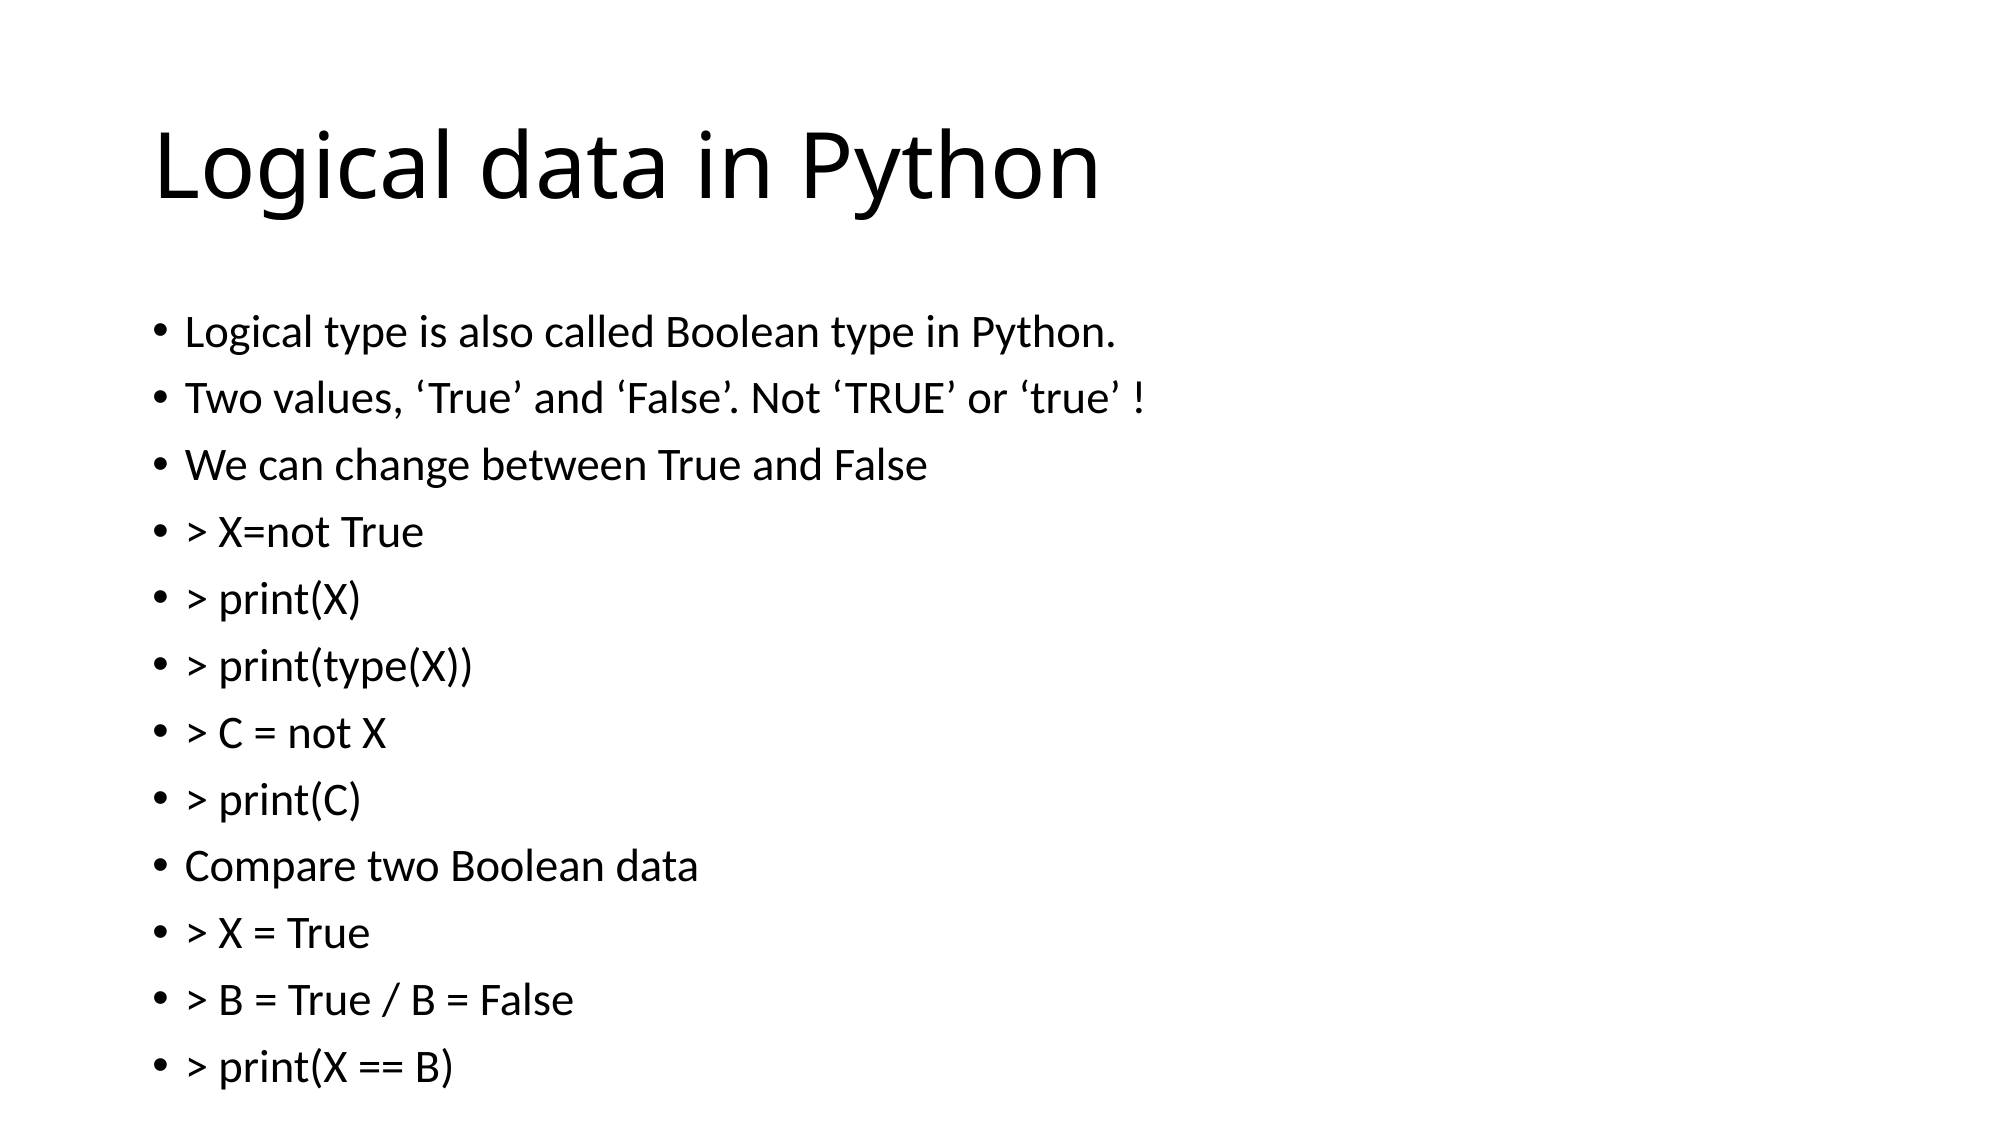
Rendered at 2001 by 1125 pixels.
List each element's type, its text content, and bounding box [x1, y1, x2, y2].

title Logical data in Python [137, 59, 1863, 278]
list Logical type is also called Boolean type in Python. Two values, ‘True’ and ‘False’. Not ‘TRUE’ or ‘true’ ! We can change between True and False > X=not True > print(X) > print(type(X)) > C = not X > print(C) Compare two Boolean data > X = True > B = True / B = False > print(X == B) [137, 299, 1863, 1105]
